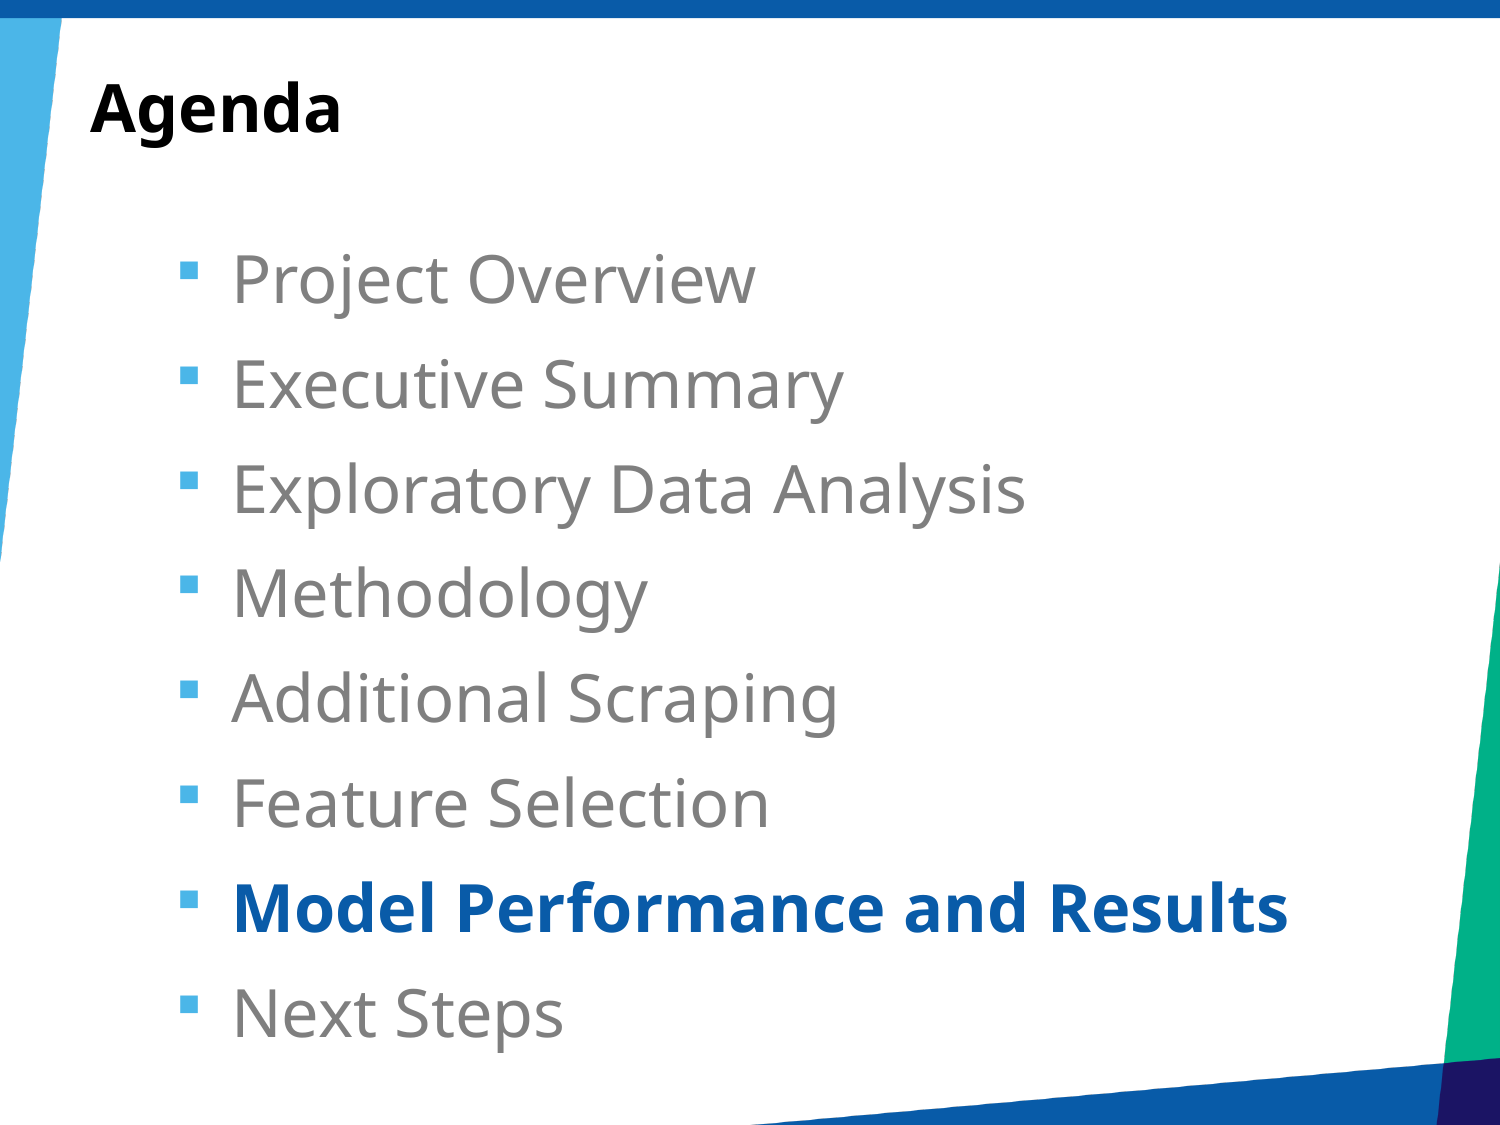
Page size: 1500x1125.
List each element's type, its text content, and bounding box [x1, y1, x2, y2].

list Project Overview Executive Summary Exploratory Data Analysis Methodology Additional Scraping Feature Selection Model Performance and Results Next Steps [85, 223, 1381, 1073]
picture [0, 19, 1500, 1125]
